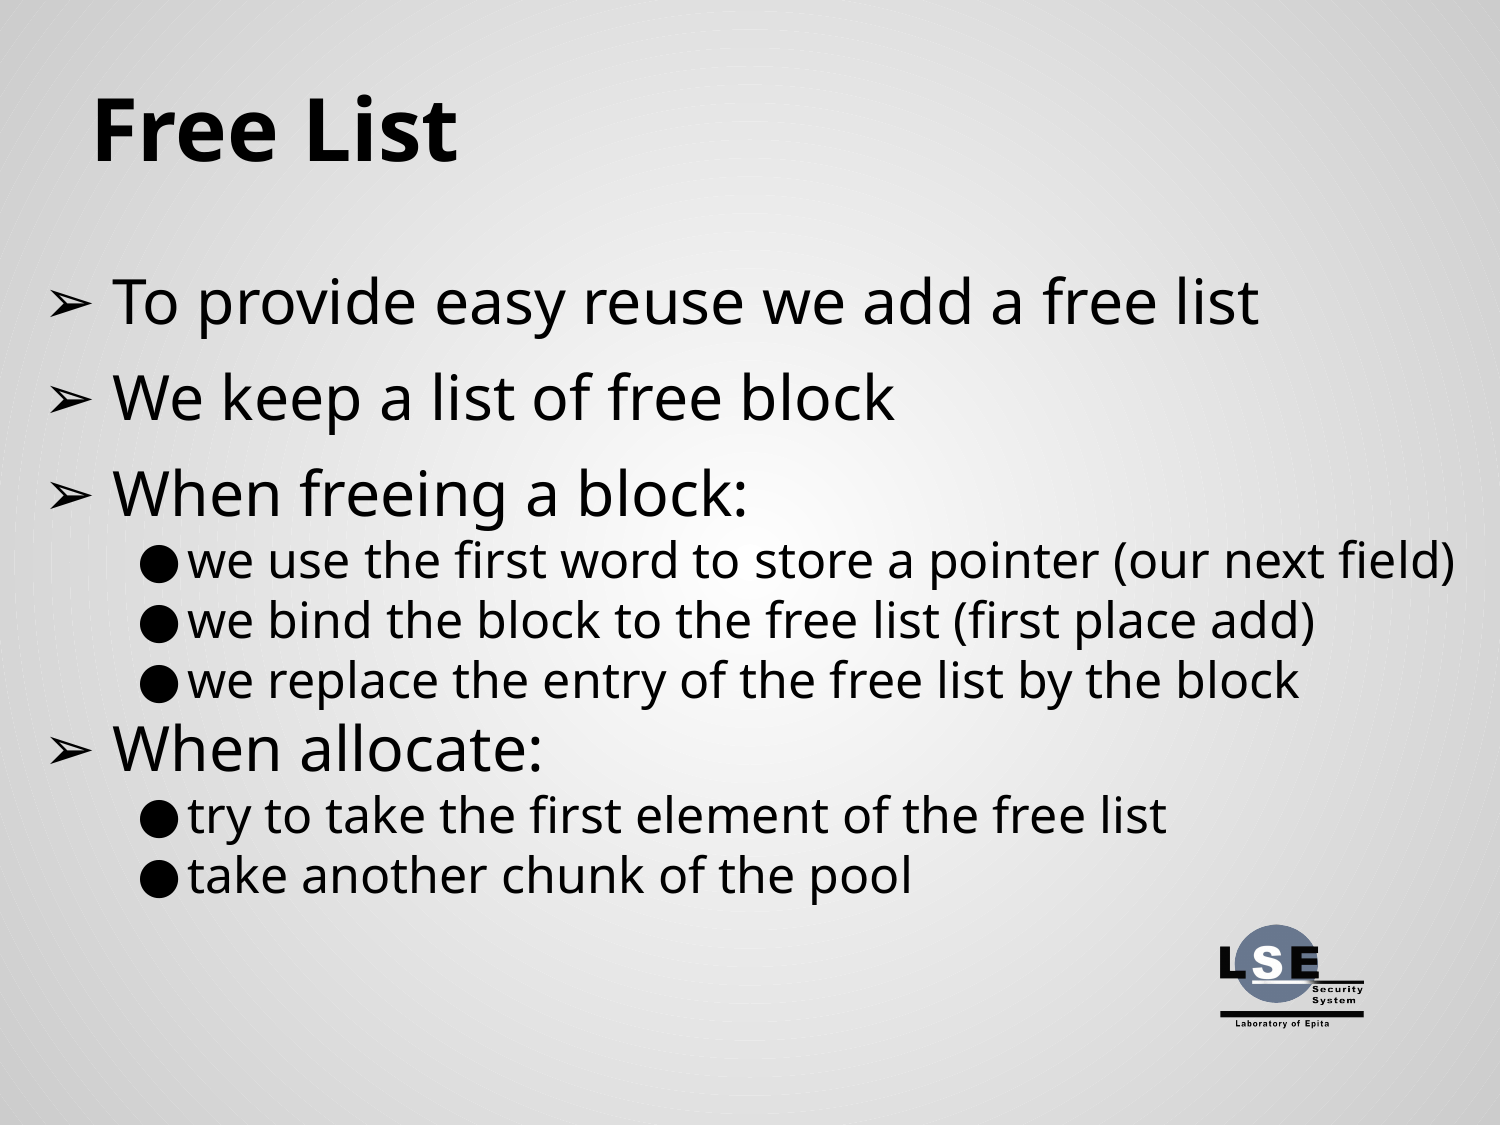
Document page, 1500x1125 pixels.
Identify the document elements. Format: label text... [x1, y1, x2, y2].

list To provide easy reuse we add a free list We keep a list of free block When freeing a block: we use the first word to store a pointer (our next field) we bind the block to the free list (first place add) we replace the entry of the free list by the block When allocate: try to take the first element of the free list take another chunk of the pool [22, 207, 1478, 958]
title Free List [75, 45, 1425, 207]
picture [1212, 958, 1372, 1034]
